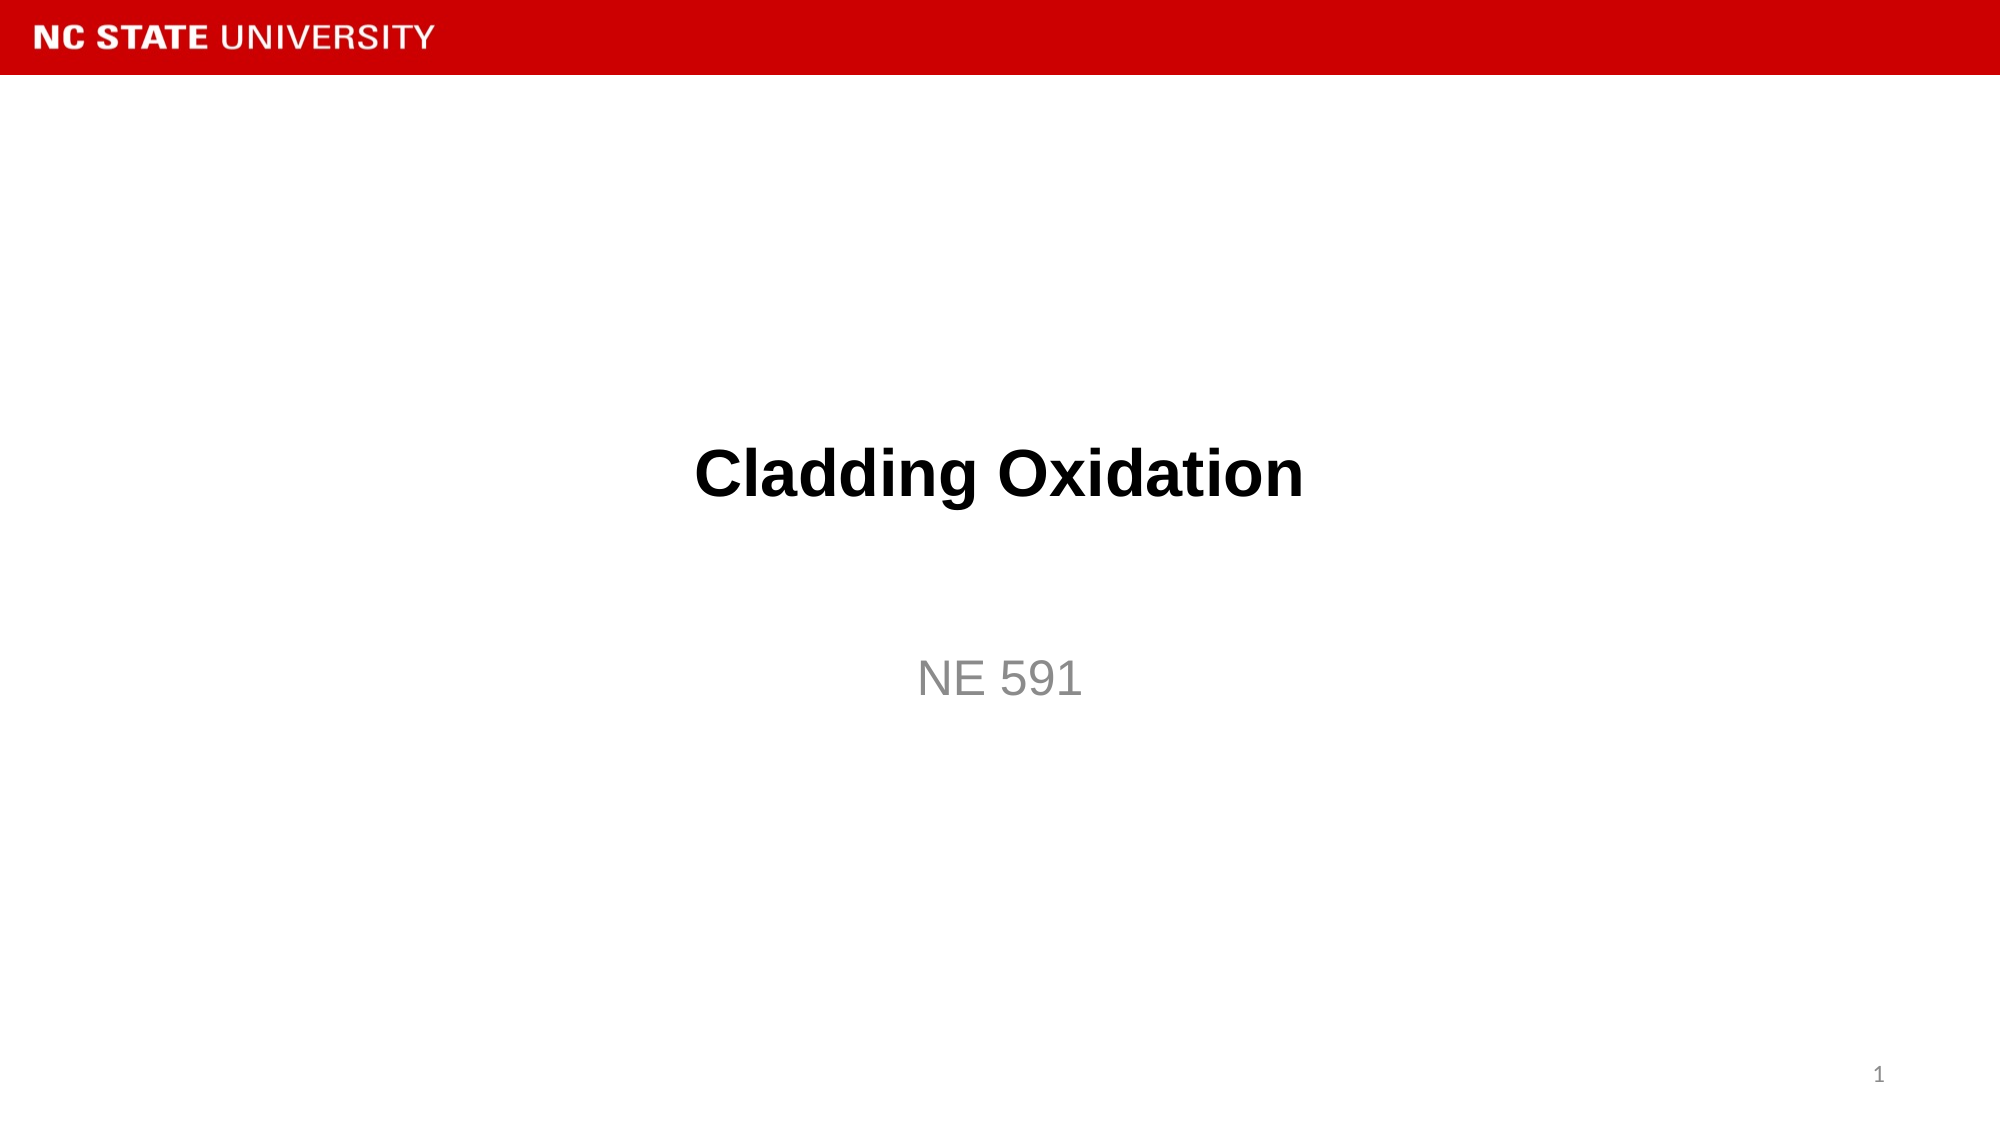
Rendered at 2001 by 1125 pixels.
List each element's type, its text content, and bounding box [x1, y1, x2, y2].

picture [0, 0, 2000, 75]
title Cladding Oxidation [150, 349, 1850, 591]
subtitle NE 591 [300, 637, 1700, 925]
slide_number 1 [1433, 1042, 1900, 1103]
